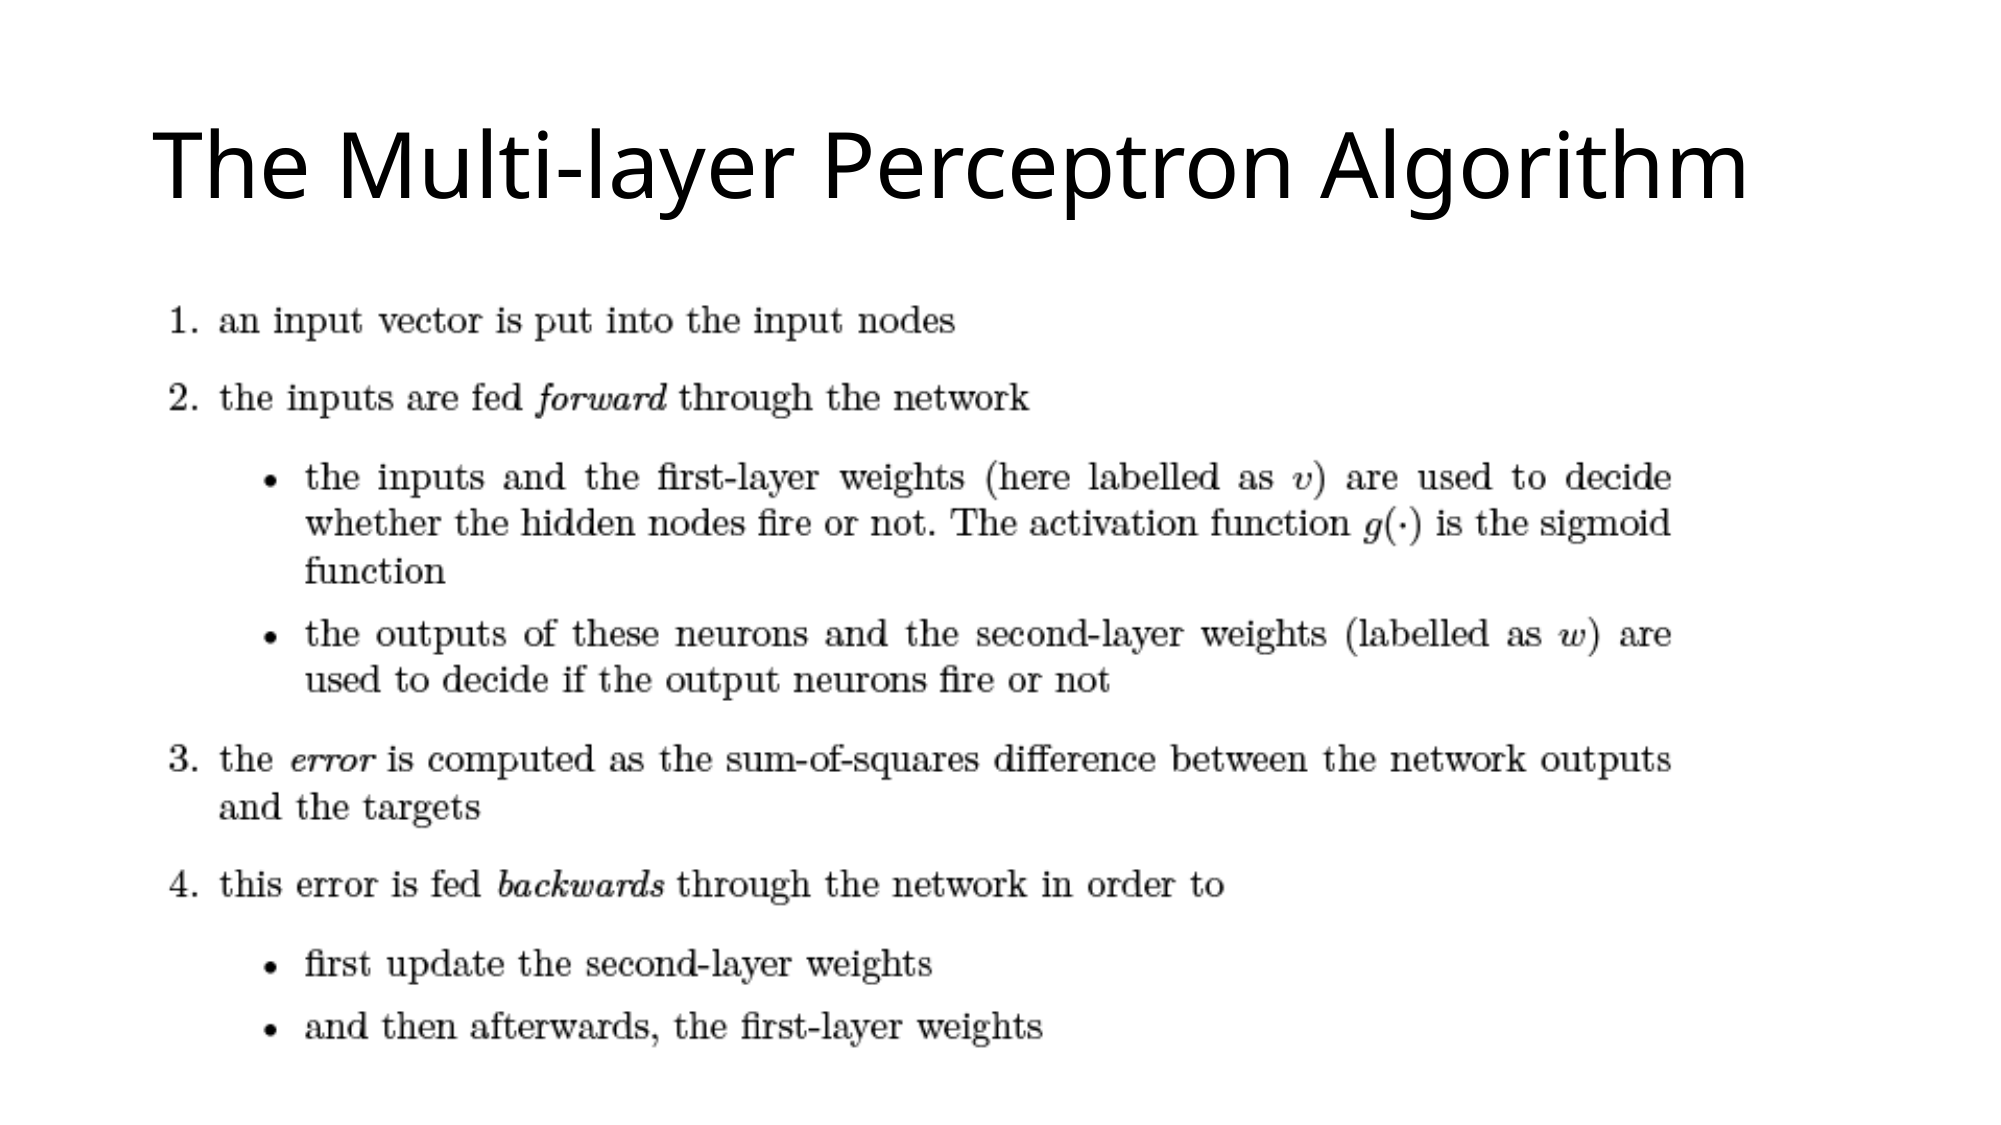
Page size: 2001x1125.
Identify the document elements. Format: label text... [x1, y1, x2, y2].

picture [137, 276, 1715, 1079]
text_box The Multi-layer Perceptron Algorithm [137, 59, 1863, 278]
